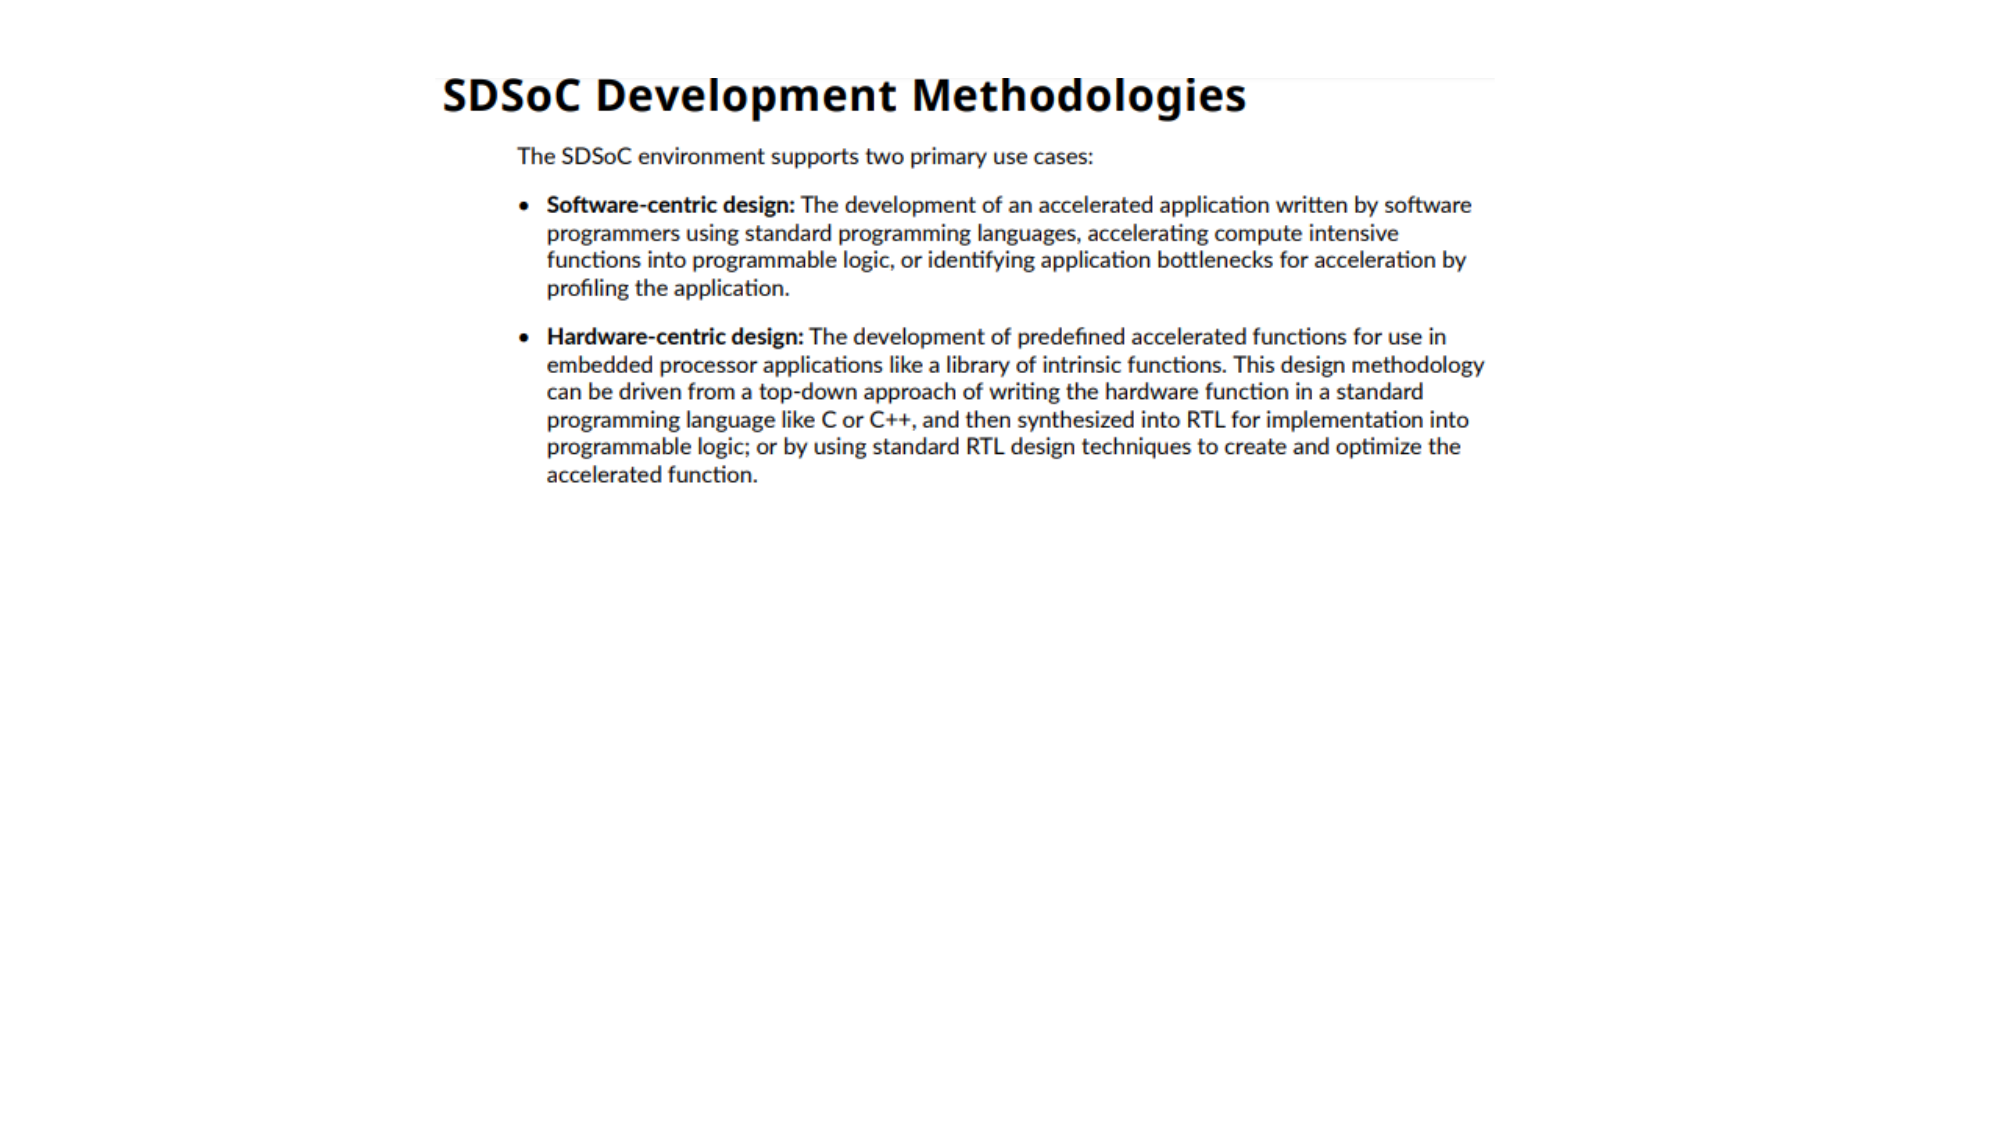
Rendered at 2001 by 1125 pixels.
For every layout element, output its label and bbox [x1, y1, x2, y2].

picture [435, 78, 1495, 503]
